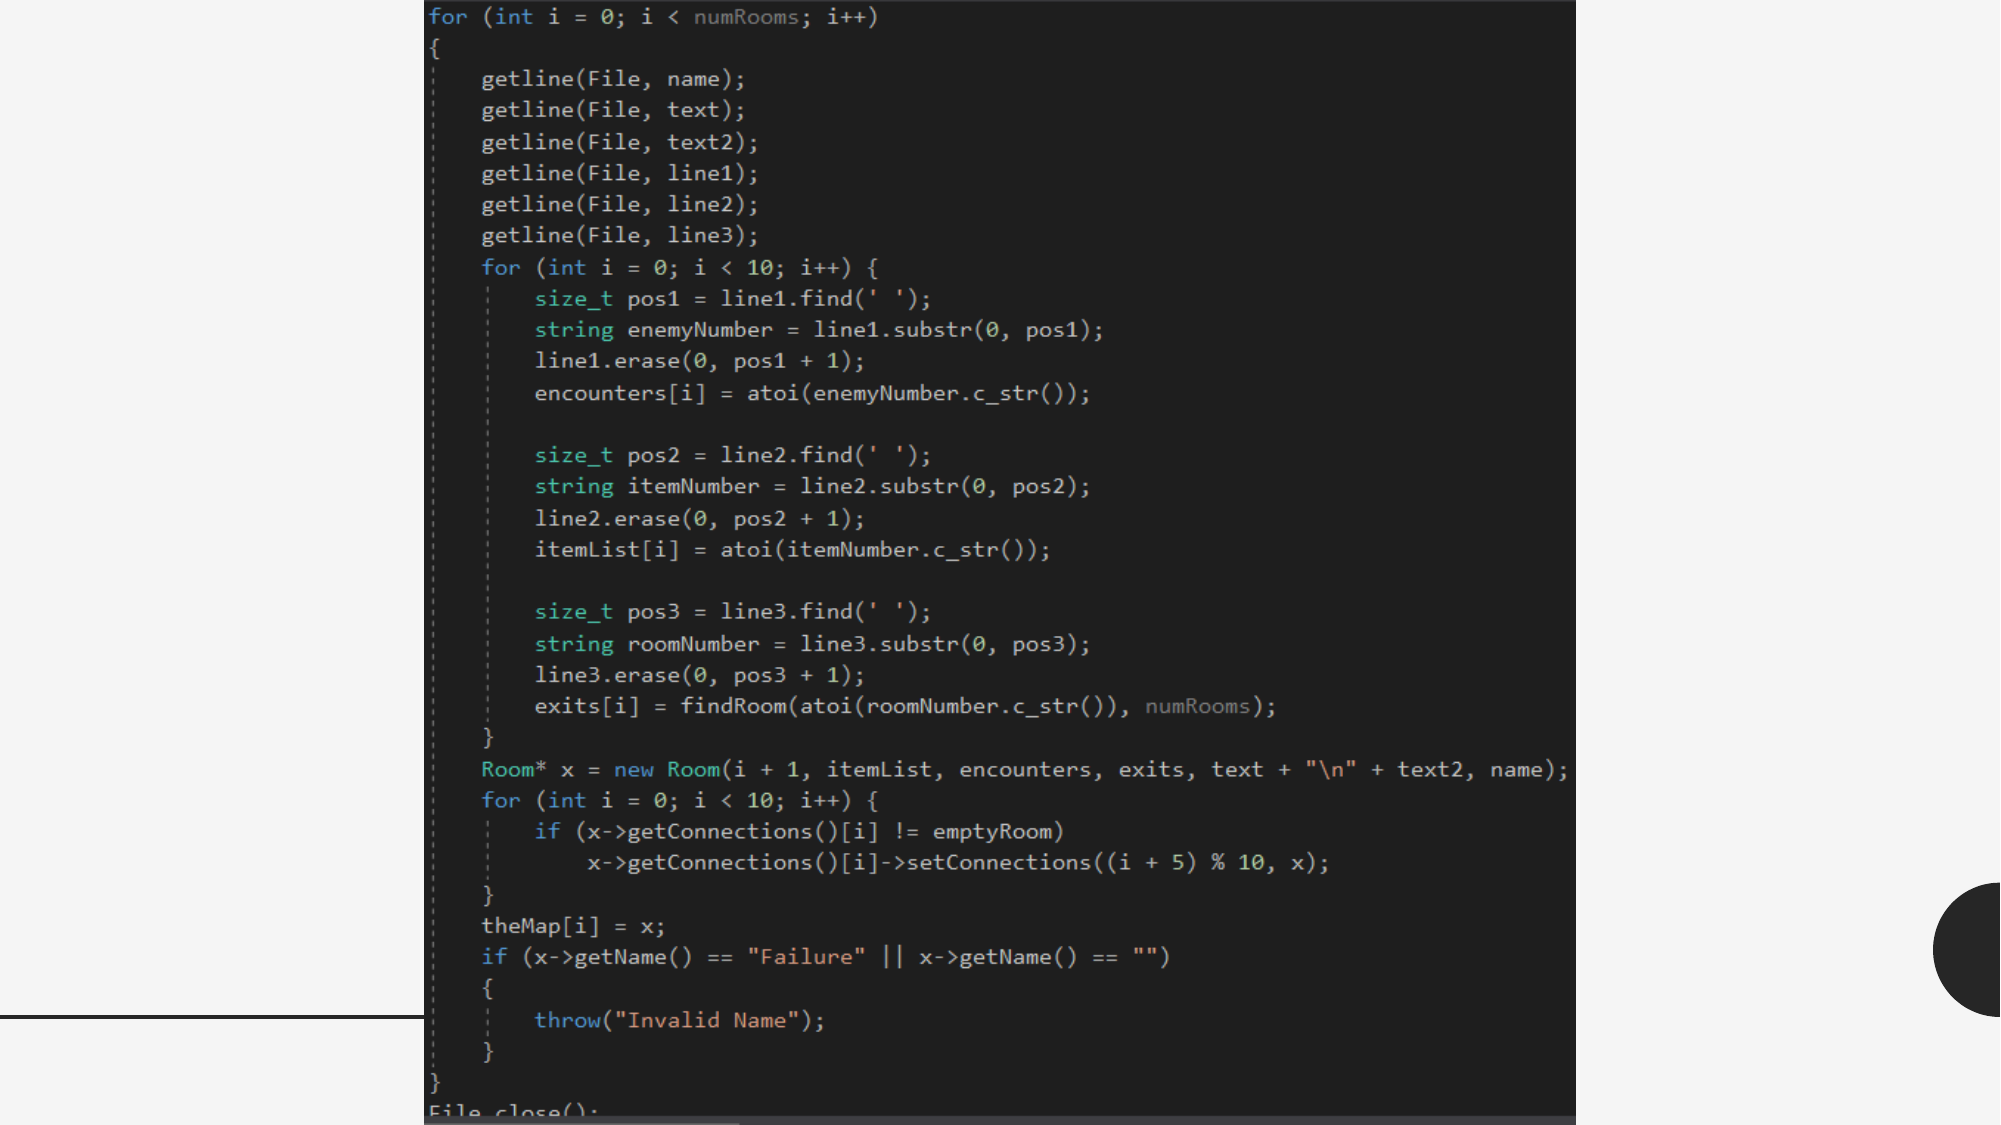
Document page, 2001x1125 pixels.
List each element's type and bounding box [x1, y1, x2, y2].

list [423, 0, 1576, 1125]
